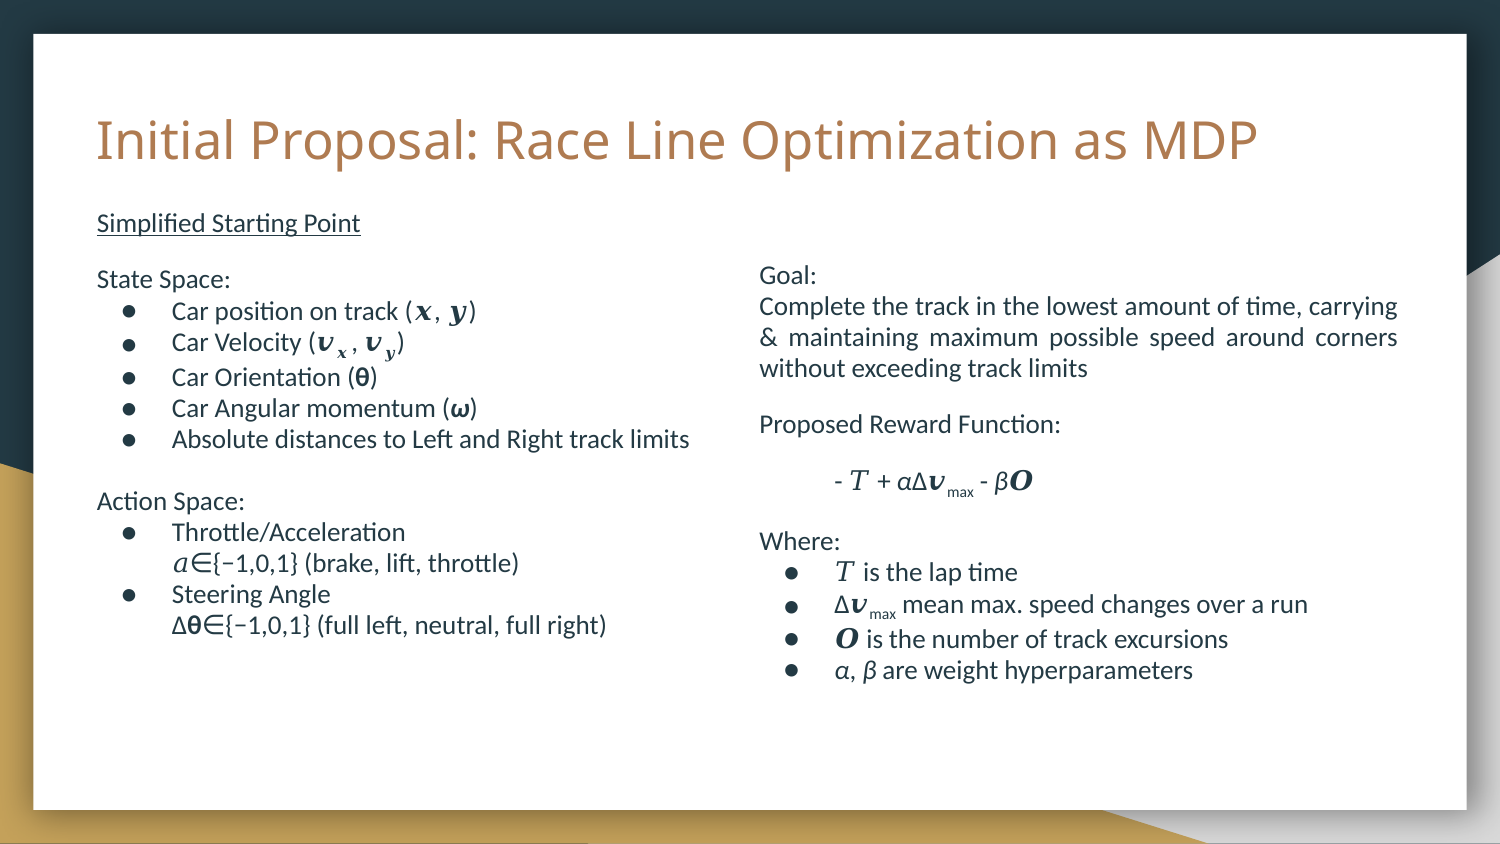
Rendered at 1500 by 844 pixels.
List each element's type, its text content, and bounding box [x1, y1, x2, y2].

title Initial Proposal: Race Line Optimization as MDP [81, 88, 1423, 192]
list Goal: Complete the track in the lowest amount of time, carrying & maintaining maximum possible speed around corners without exceeding track limits Proposed Reward Function: - 𝑇 + αΔ𝒗max - β𝑶 Where: 𝑇 is the lap time Δ𝒗max mean max. speed changes over a run 𝑶 is the number of track excursions α, β are weight hyperparameters [744, 193, 1413, 752]
list Simplified Starting Point State Space: Car position on track (𝒙, 𝒚) Car Velocity (𝒗𝒙 , 𝒗𝒚) Car Orientation (θ) Car Angular momentum (ω) Absolute distances to Left and Right track limits Action Space: Throttle/Acceleration 𝑎∈{−1,0,1} (brake, lift, throttle) Steering Angle Δθ∈{−1,0,1} (full left, neutral, full right) [81, 193, 744, 752]
